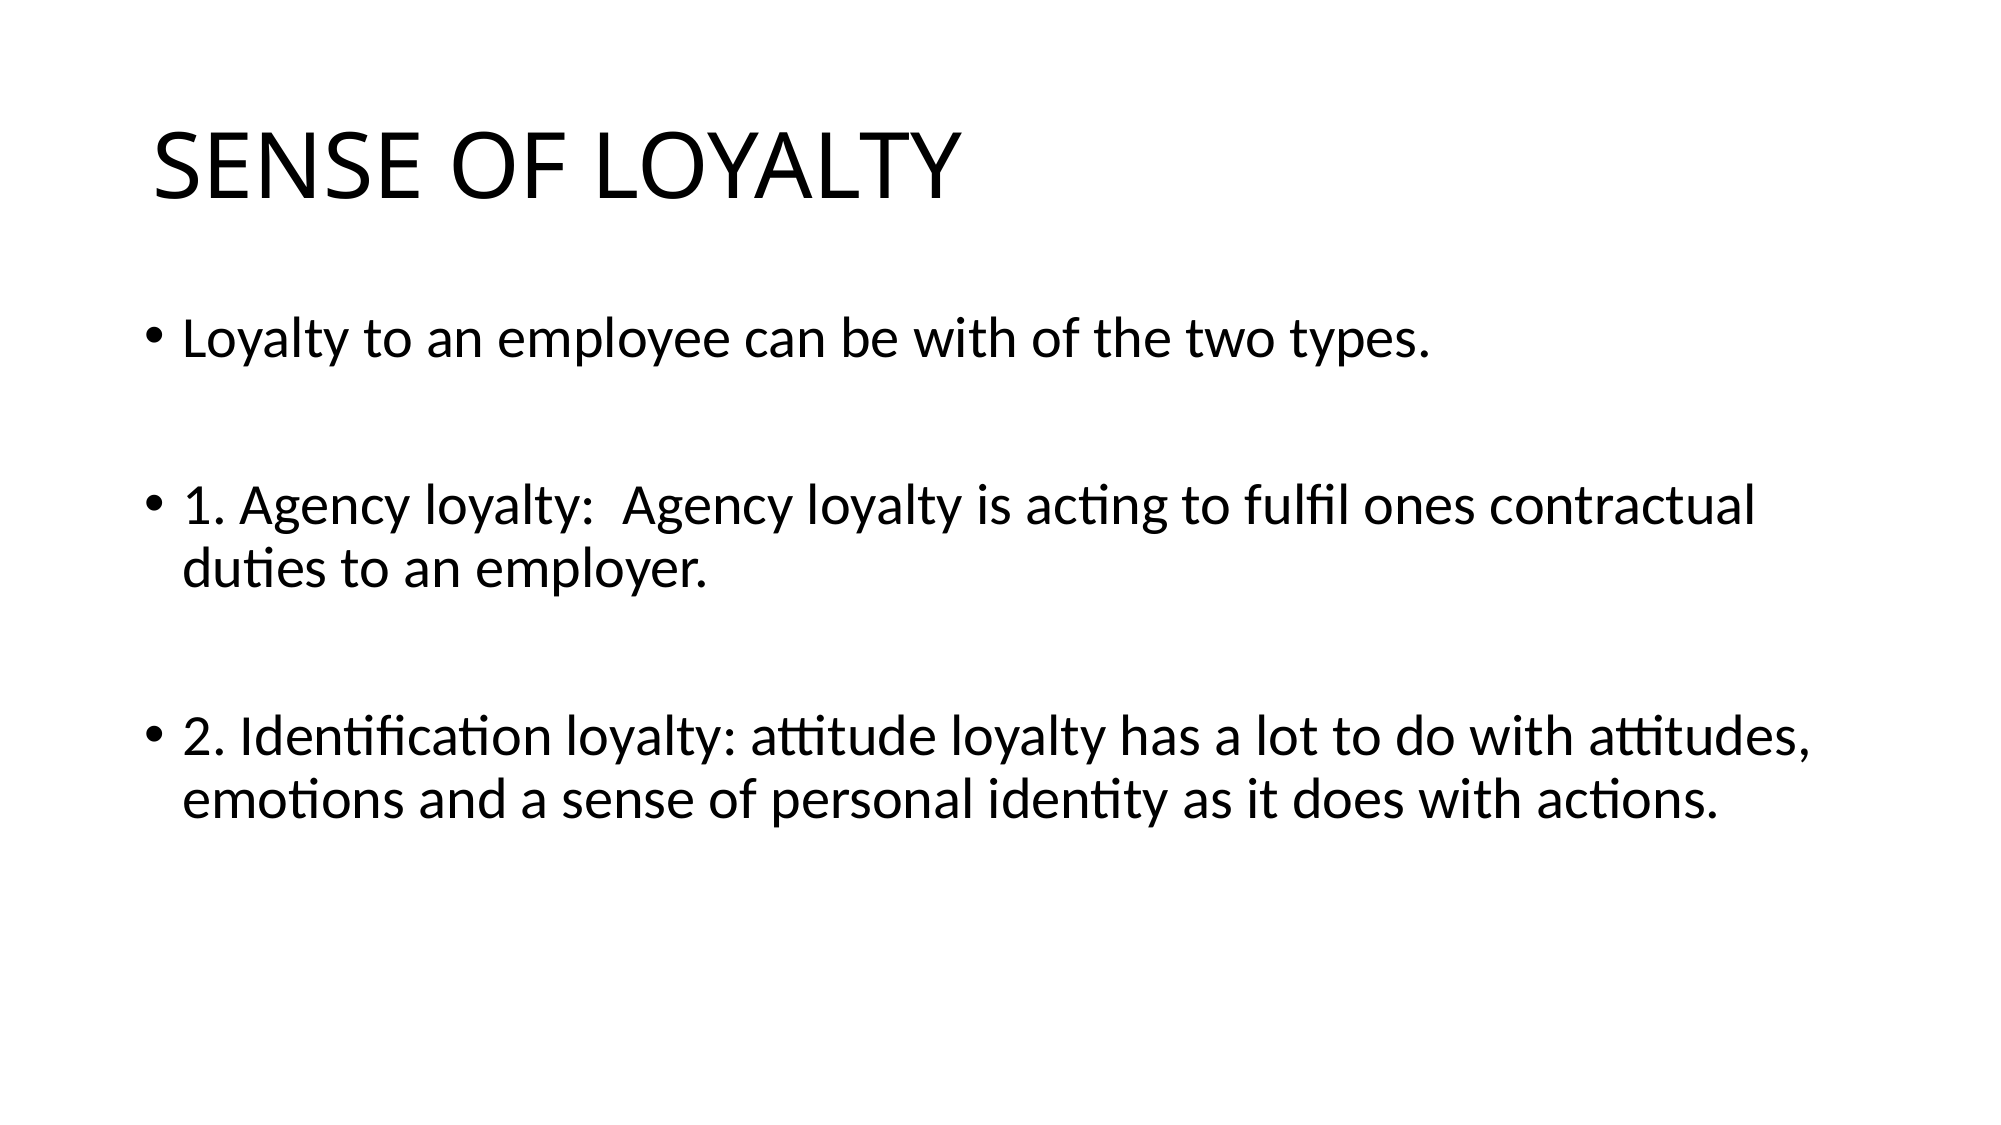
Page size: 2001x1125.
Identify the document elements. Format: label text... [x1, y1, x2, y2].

list Loyalty to an employee can be with of the two types. 1. Agency loyalty: Agency loyalty is acting to fulfil ones contractual duties to an employer. 2. Identification loyalty: attitude loyalty has a lot to do with attitudes, emotions and a sense of personal identity as it does with actions. [129, 299, 1863, 1026]
title SENSE OF LOYALTY [137, 59, 1863, 278]
